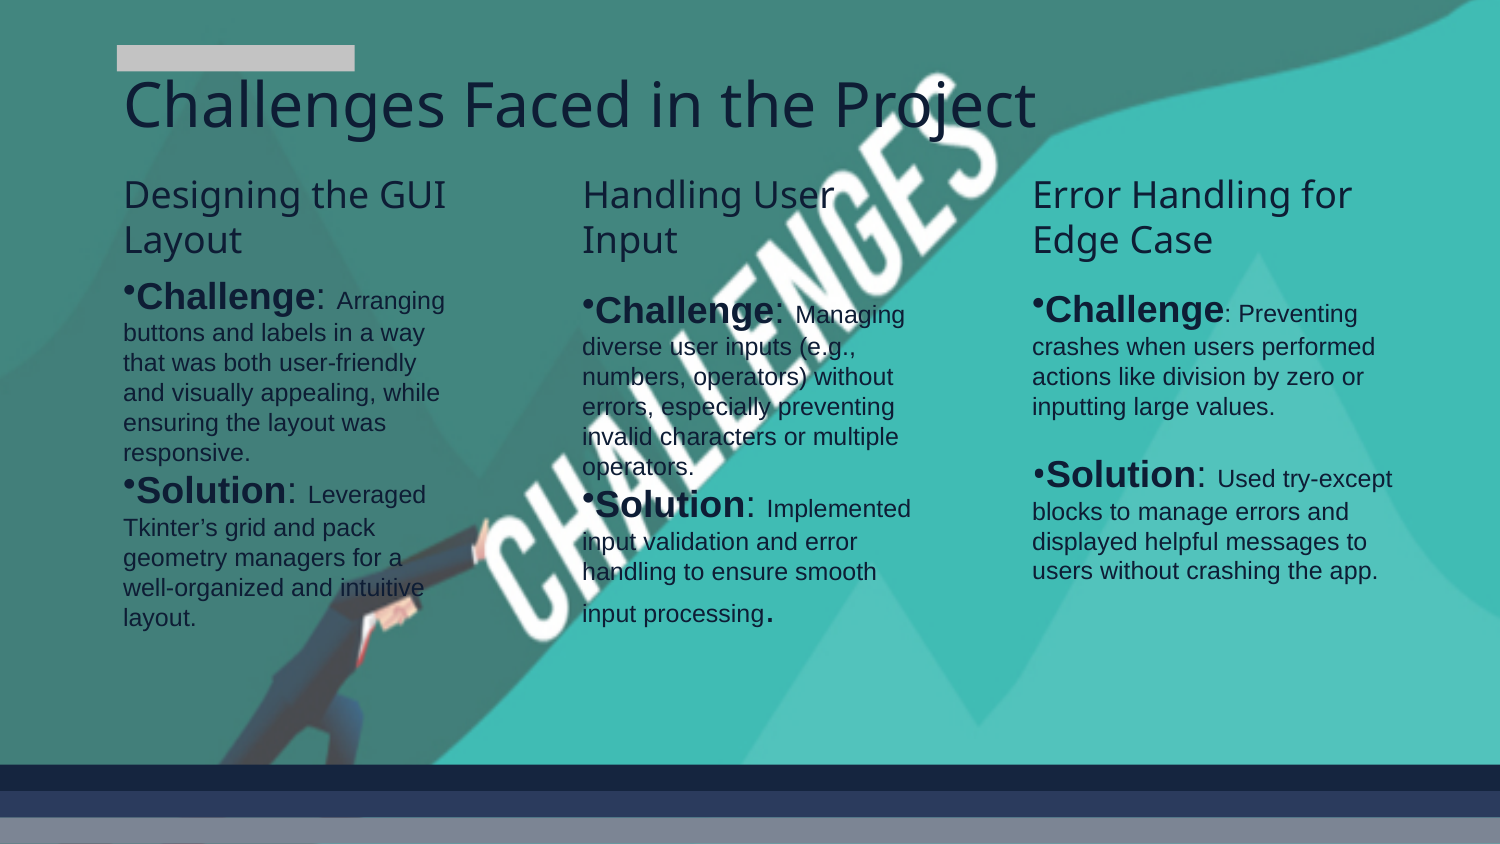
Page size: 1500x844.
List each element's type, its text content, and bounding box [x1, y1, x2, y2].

title Challenges Faced in the Project [108, 49, 1372, 144]
subtitle Challenge: Managing diverse user inputs (e.g., numbers, operators) without errors, especially preventing invalid characters or multiple operators. Solution: Implemented input validation and error handling to ensure smooth input processing. [566, 205, 933, 711]
subtitle Challenge: Arranging buttons and labels in a way that was both user-friendly and visually appealing, while ensuring the layout was responsive. Solution: Leveraged Tkinter’s grid and pack geometry managers for a well-organized and intuitive layout. [108, 199, 475, 704]
subtitle Challenge: Preventing crashes when users performed actions like division by zero or inputting large values. Solution: Used try-except blocks to manage errors and displayed helpful messages to users without crashing the app. [1017, 183, 1427, 688]
